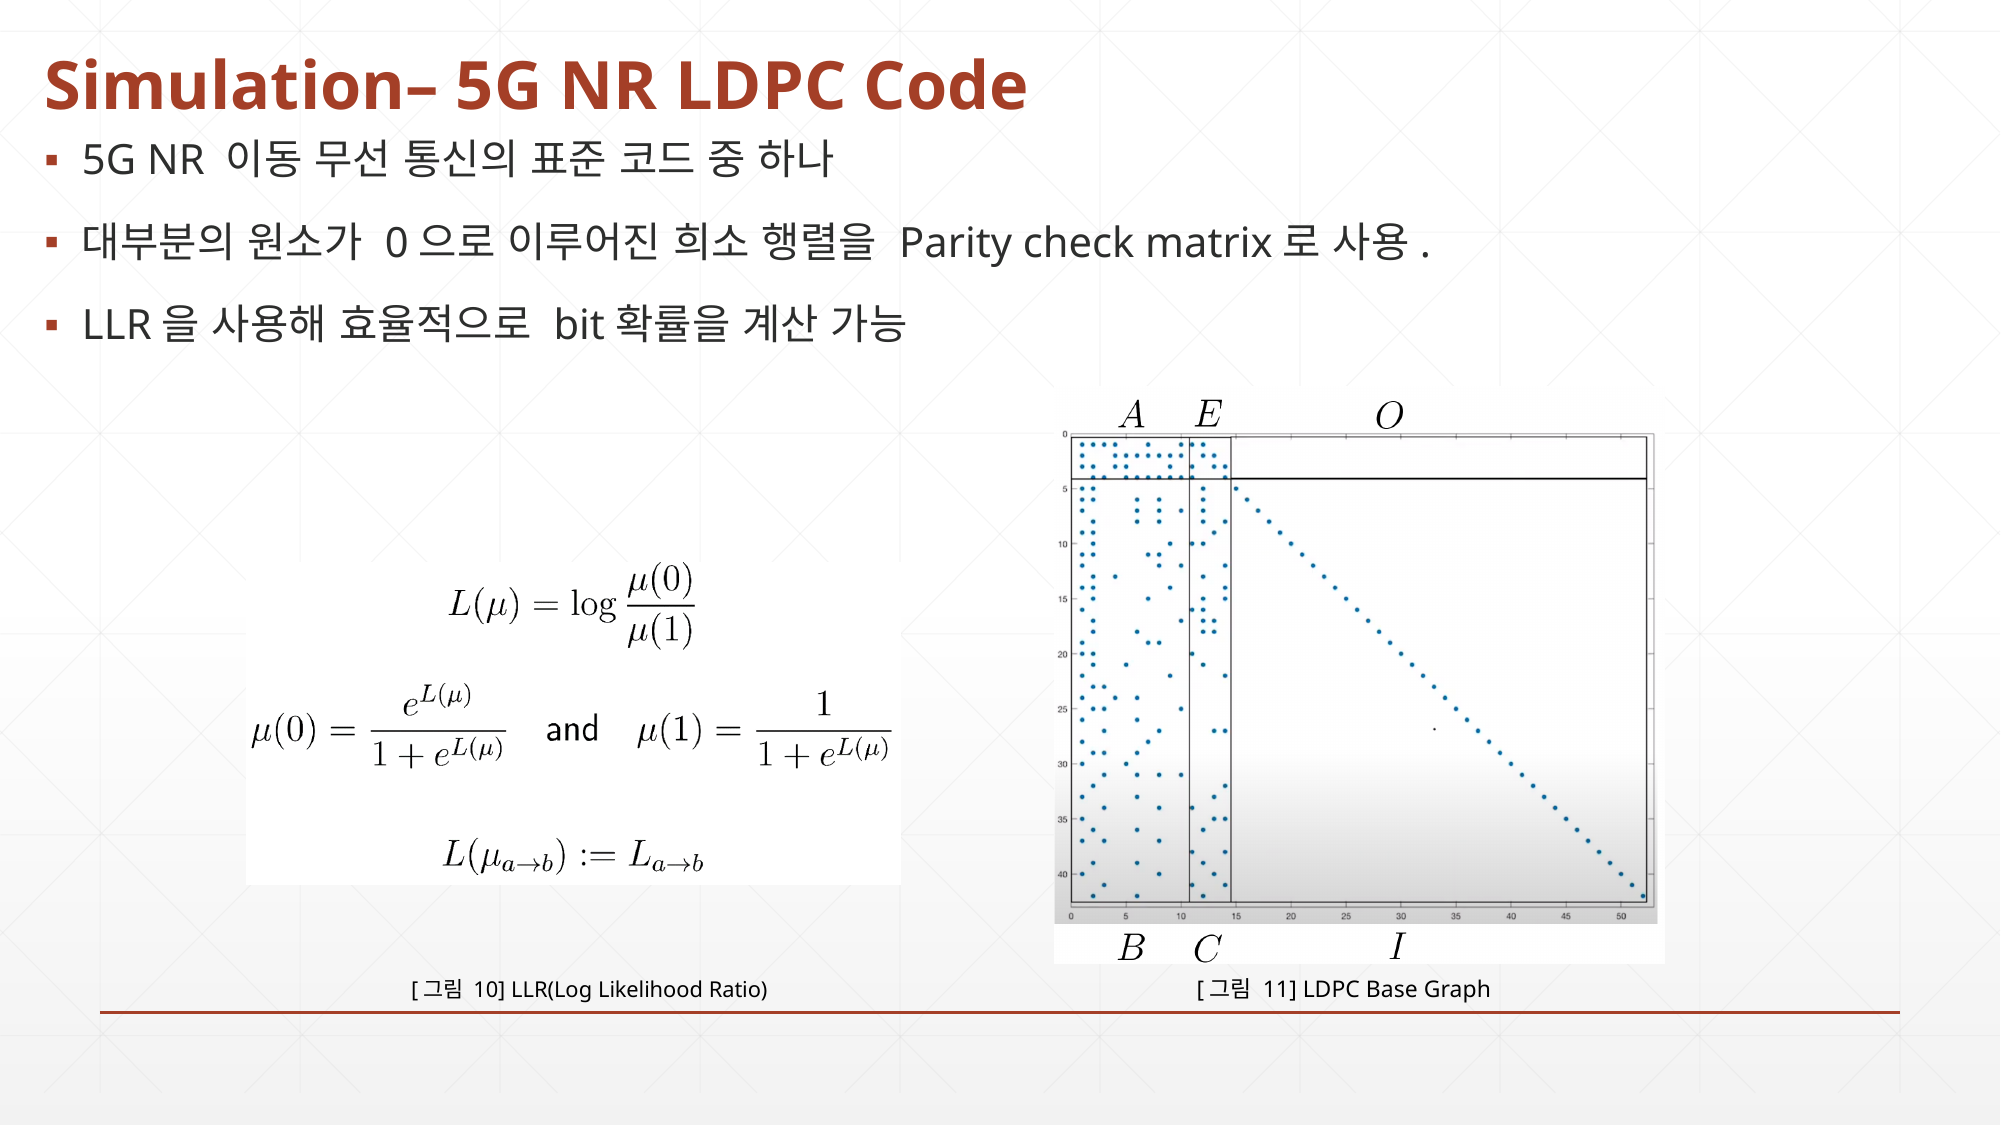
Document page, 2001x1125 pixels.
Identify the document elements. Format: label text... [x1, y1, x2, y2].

picture [1054, 386, 1665, 964]
picture [245, 562, 901, 885]
title Simulation– 5G NR LDPC Code [29, 42, 1605, 131]
text_box [그림 10] LLR(Log Likelihood Ratio) [396, 955, 783, 1010]
text_box 5G NR 이동 무선 통신의 표준 코드 중 하나 대부분의 원소가 0으로 이루어진 희소 행렬을 Parity check matrix로 사용. LLR을 사용해 효율적으로 bit확률을 계산 가능 [29, 131, 1773, 938]
text_box [그림 11] LDPC Base Graph [1181, 964, 1507, 1010]
